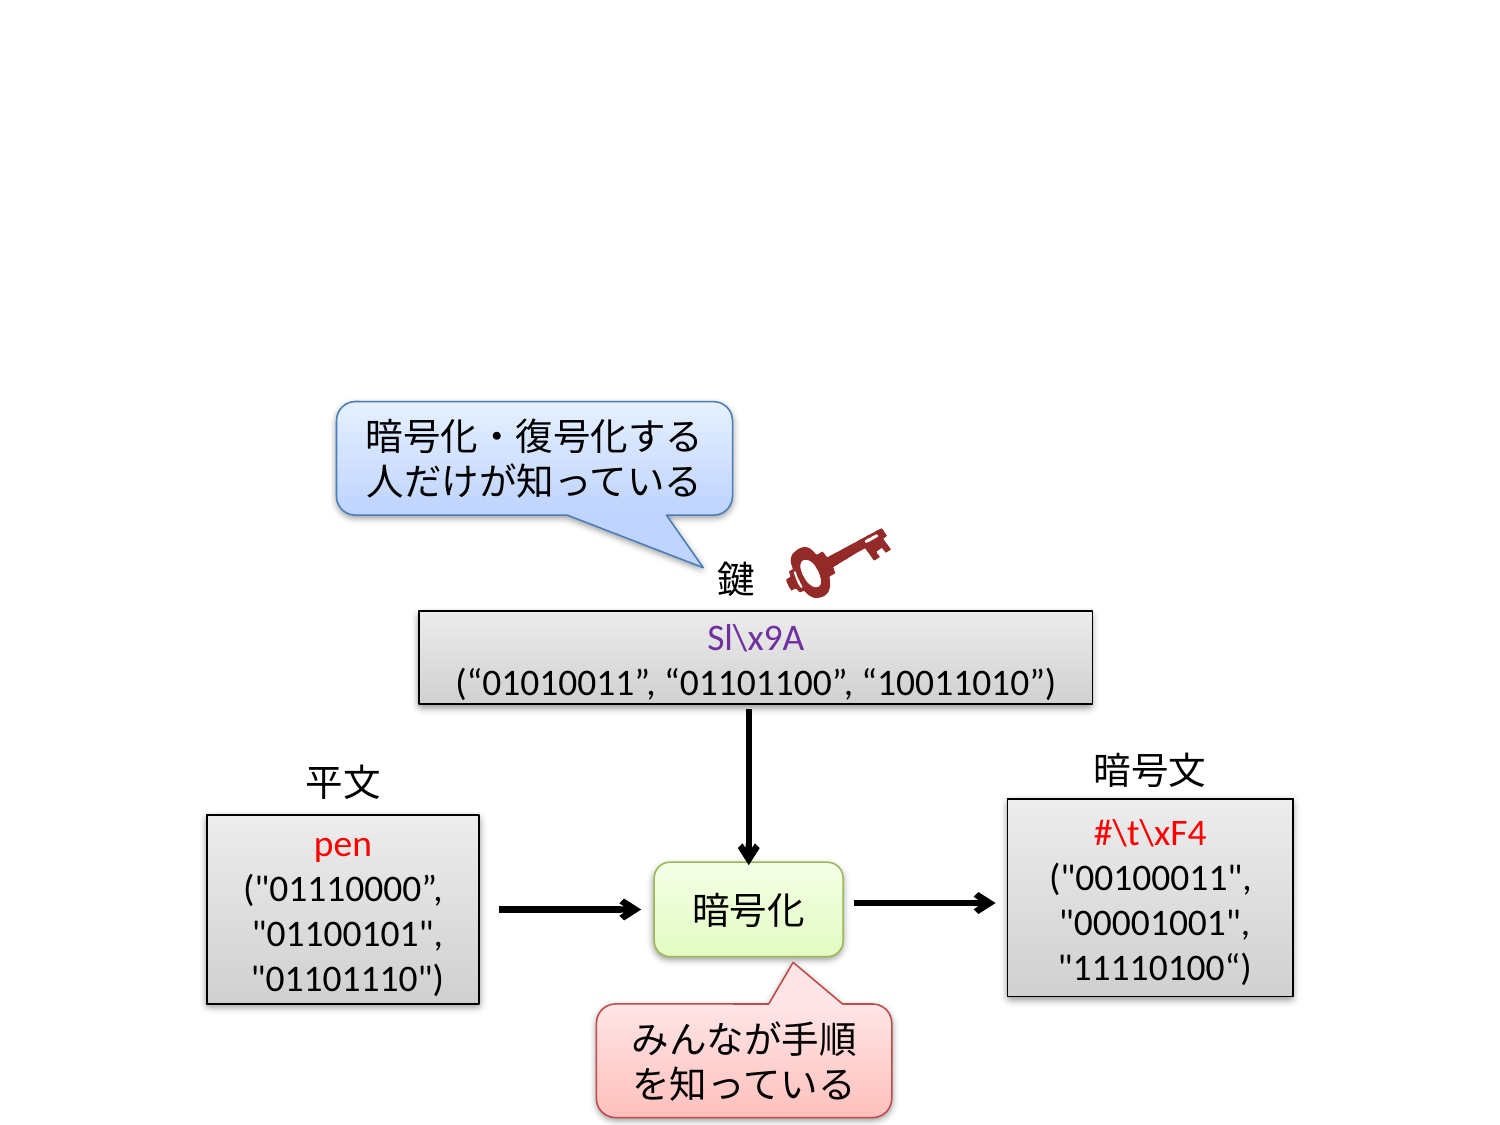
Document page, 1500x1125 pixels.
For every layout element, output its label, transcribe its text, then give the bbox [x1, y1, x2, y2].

text_box Sl\x9A (“01010011”, “01101100”, “10011010”) [418, 610, 1093, 705]
text_box #\t\xF4 ("00100011", "00001001", "11110100“) [1007, 798, 1294, 997]
text_box 暗号化 [653, 861, 844, 958]
text_box みんなが手順を知っている [595, 961, 893, 1119]
text_box pen ("01110000”, "01100101", "01101110") [206, 814, 480, 1005]
picture [785, 526, 892, 599]
text_box 平文 [290, 751, 396, 812]
text_box 暗号文 [1079, 739, 1222, 800]
text_box 鍵 [703, 549, 771, 609]
text_box 暗号化・復号化する 人だけが知っている [335, 400, 734, 569]
